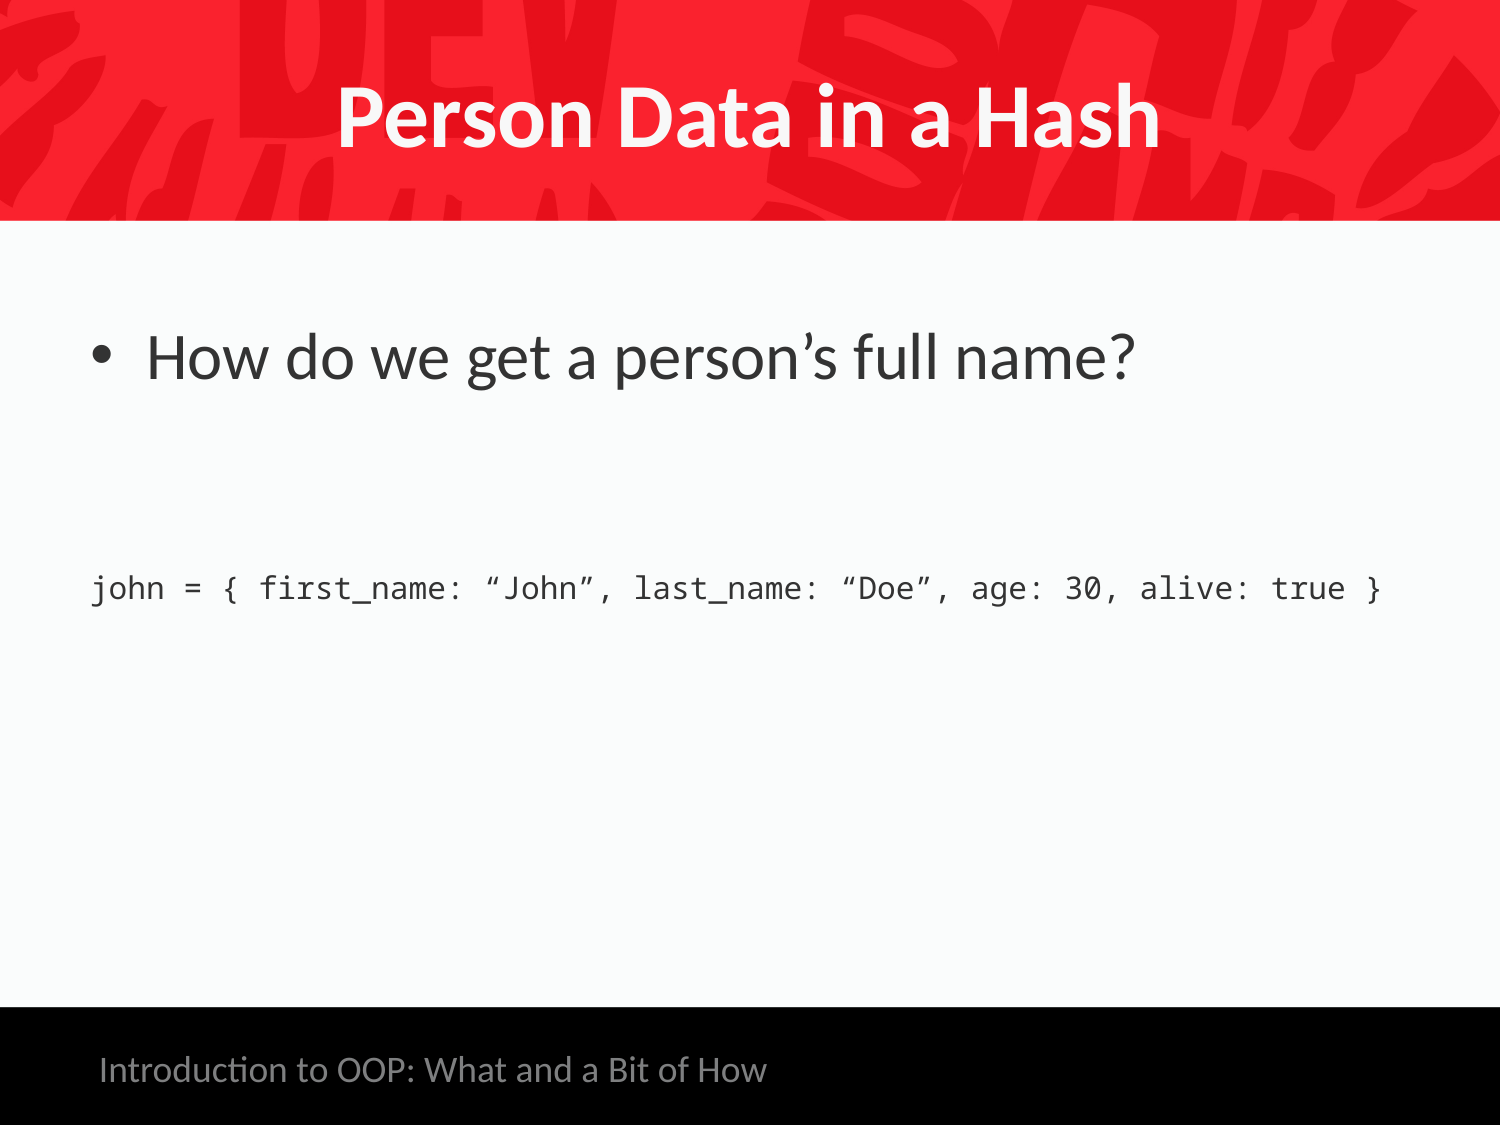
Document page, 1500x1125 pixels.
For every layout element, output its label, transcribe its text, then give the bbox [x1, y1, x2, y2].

title Person Data in a Hash [75, 17, 1425, 205]
footer Introduction to OOP: What and a Bit of How [83, 1038, 1434, 1098]
picture [0, 0, 1500, 1125]
list How do we get a person’s full name? [75, 305, 1425, 560]
text_box john = { first_name: “John”, last_name: “Doe”, age: 30, alive: true } [74, 560, 1425, 942]
